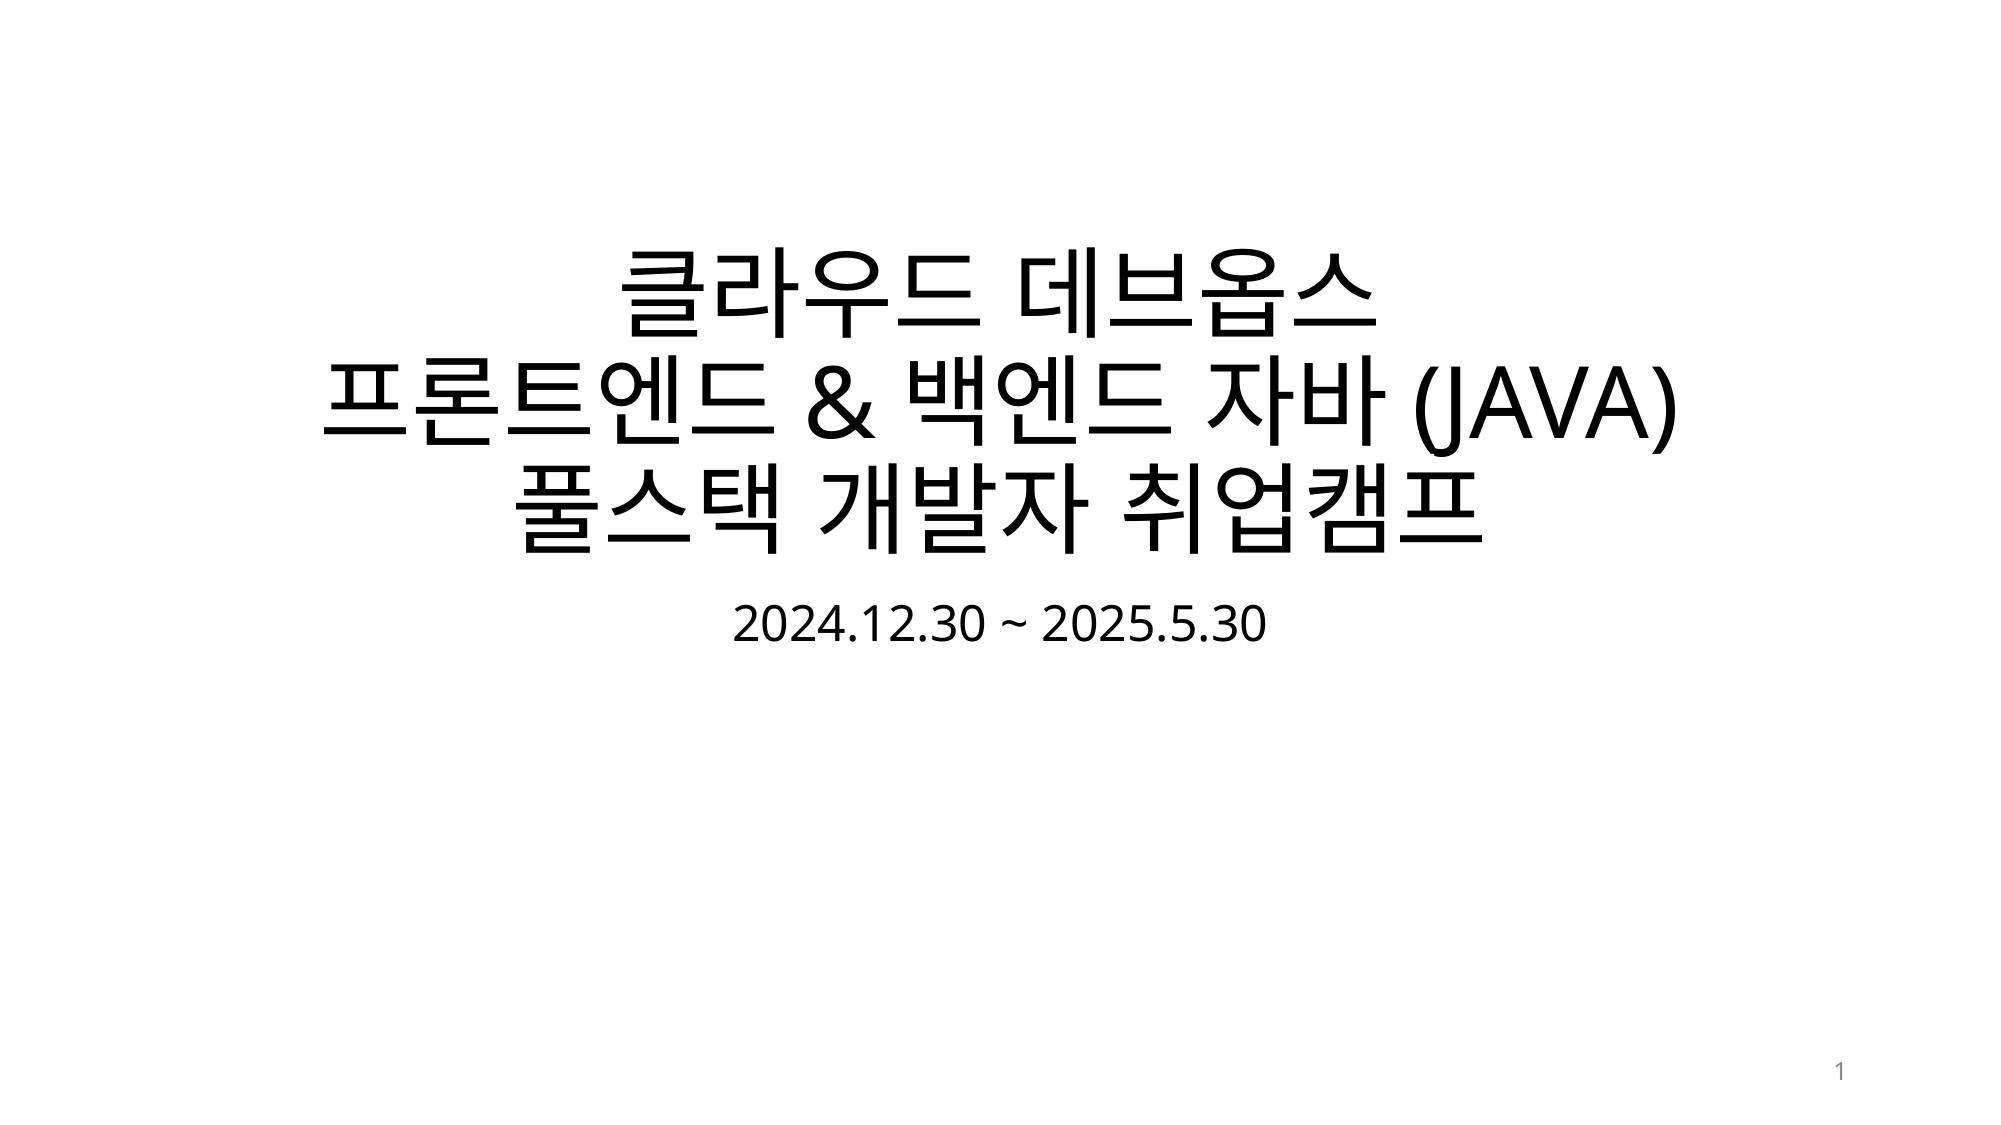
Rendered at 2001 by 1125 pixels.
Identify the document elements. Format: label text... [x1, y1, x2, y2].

subtitle 2024.12.30 ~ 2025.5.30 [249, 590, 1750, 863]
title 클라우드 데브옵스 프론트엔드&백엔드 자바(JAVA) 풀스택 개발자 취업캠프 [249, 184, 1750, 576]
slide_number 1 [1412, 1042, 1863, 1103]
